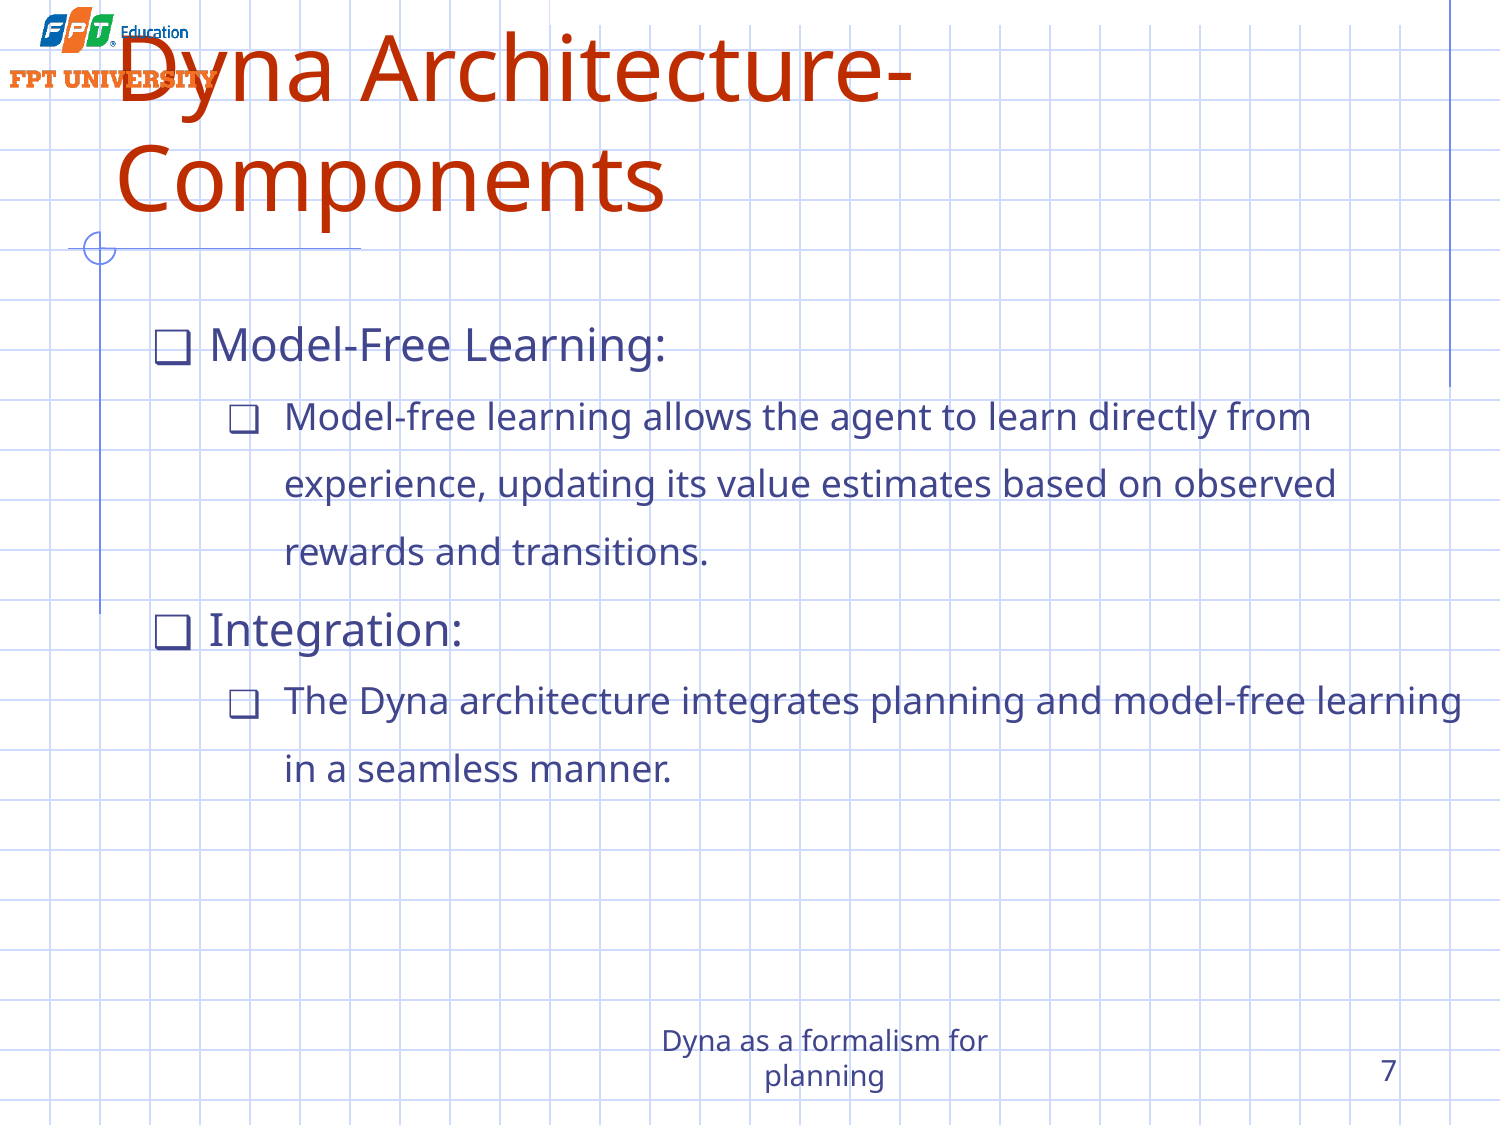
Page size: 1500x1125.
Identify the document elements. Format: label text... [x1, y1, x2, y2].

text_box 7 [1099, 1024, 1413, 1100]
text_box Dyna as a formalism for planning [587, 1024, 1063, 1100]
list Model-Free Learning: Model-free learning allows the agent to learn directly from experience, updating its value estimates based on observed rewards and transitions. Integration: The Dyna architecture integrates planning and model-free learning in a seamless manner. [137, 280, 1490, 988]
picture [10, 6, 217, 88]
title Dyna Architecture- Components [99, 50, 1490, 238]
